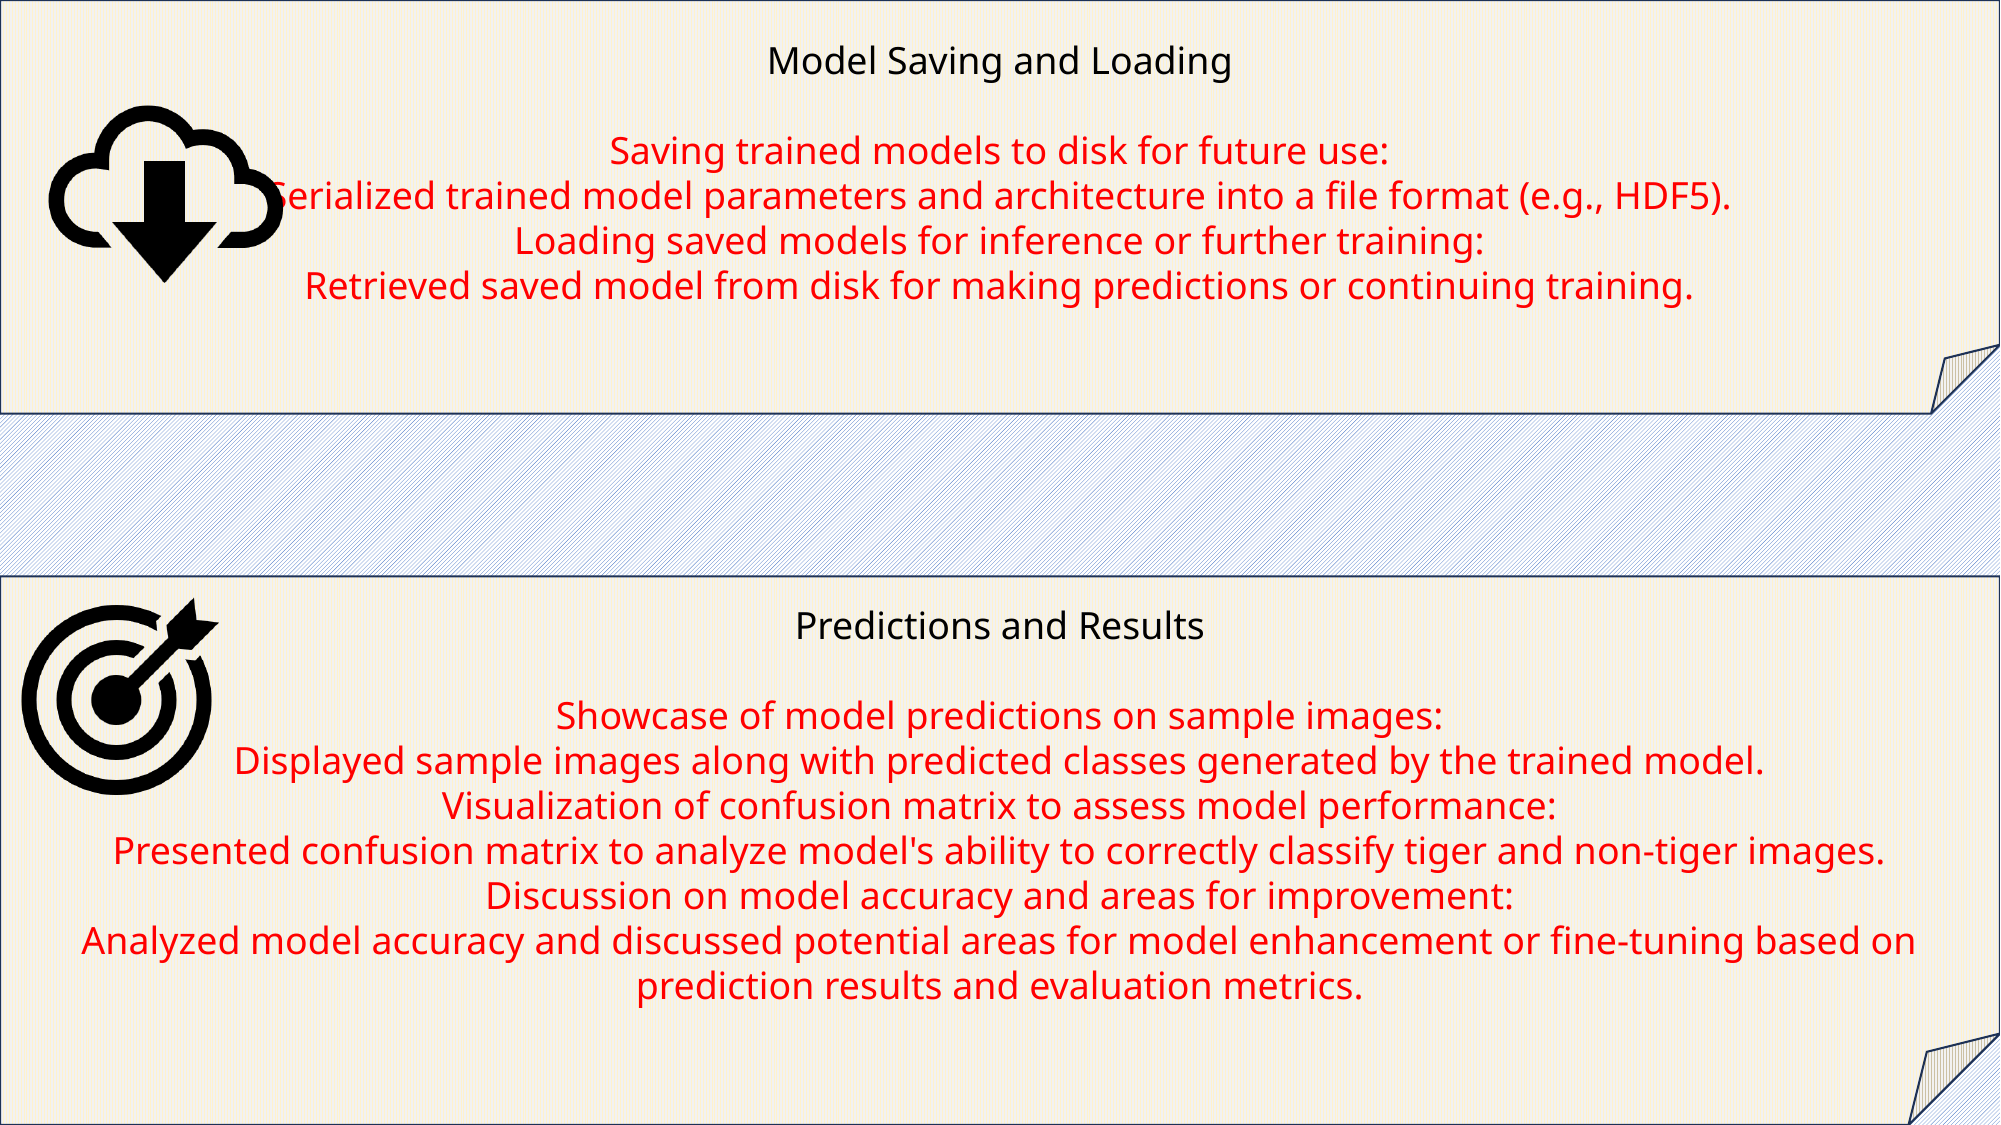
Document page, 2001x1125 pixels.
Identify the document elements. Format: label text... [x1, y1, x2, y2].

text_box Predictions and Results Showcase of model predictions on sample images: Displayed sample images along with predicted classes generated by the trained model. Visualization of confusion matrix to assess model performance: Presented confusion matrix to analyze model's ability to correctly classify tiger and non-tiger images. Discussion on model accuracy and areas for improvement: Analyzed model accuracy and discussed potential areas for model enhancement or fine-tuning based on prediction results and evaluation metrics. [0, 575, 2000, 1125]
text_box Model Saving and Loading Saving trained models to disk for future use: Serialized trained model parameters and architecture into a file format (e.g., HDF5). Loading saved models for inference or further training: Retrieved saved model from disk for making predictions or continuing training. [0, 0, 2000, 415]
picture [0, 576, 240, 816]
picture [43, 72, 288, 316]
